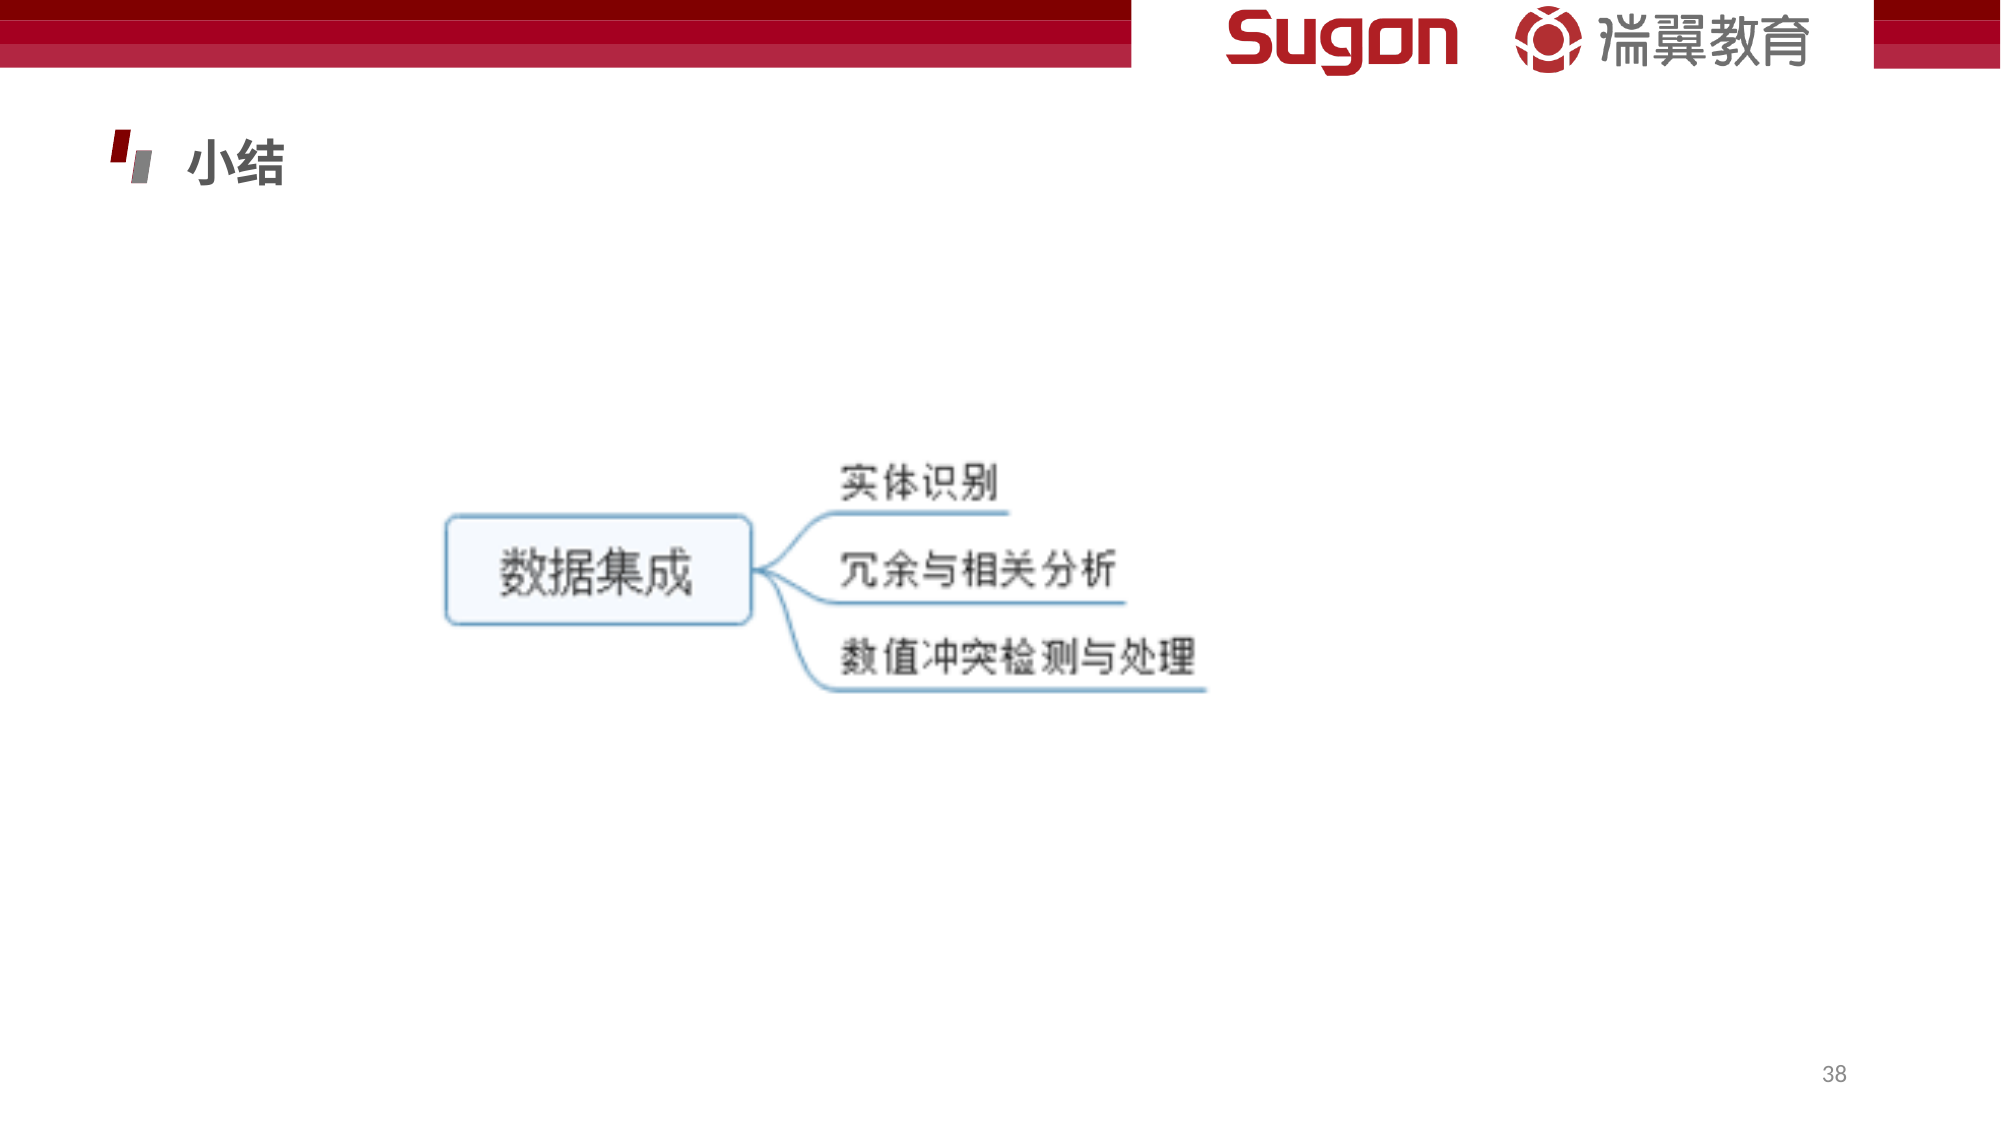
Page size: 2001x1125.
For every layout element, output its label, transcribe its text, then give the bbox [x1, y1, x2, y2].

slide_number 38 [1412, 1042, 1863, 1103]
text_box [109, 128, 133, 164]
text_box 小结 [171, 123, 789, 199]
picture [1515, 6, 1809, 73]
text_box [130, 149, 154, 185]
picture [263, 410, 1366, 755]
picture [1194, 0, 1484, 102]
